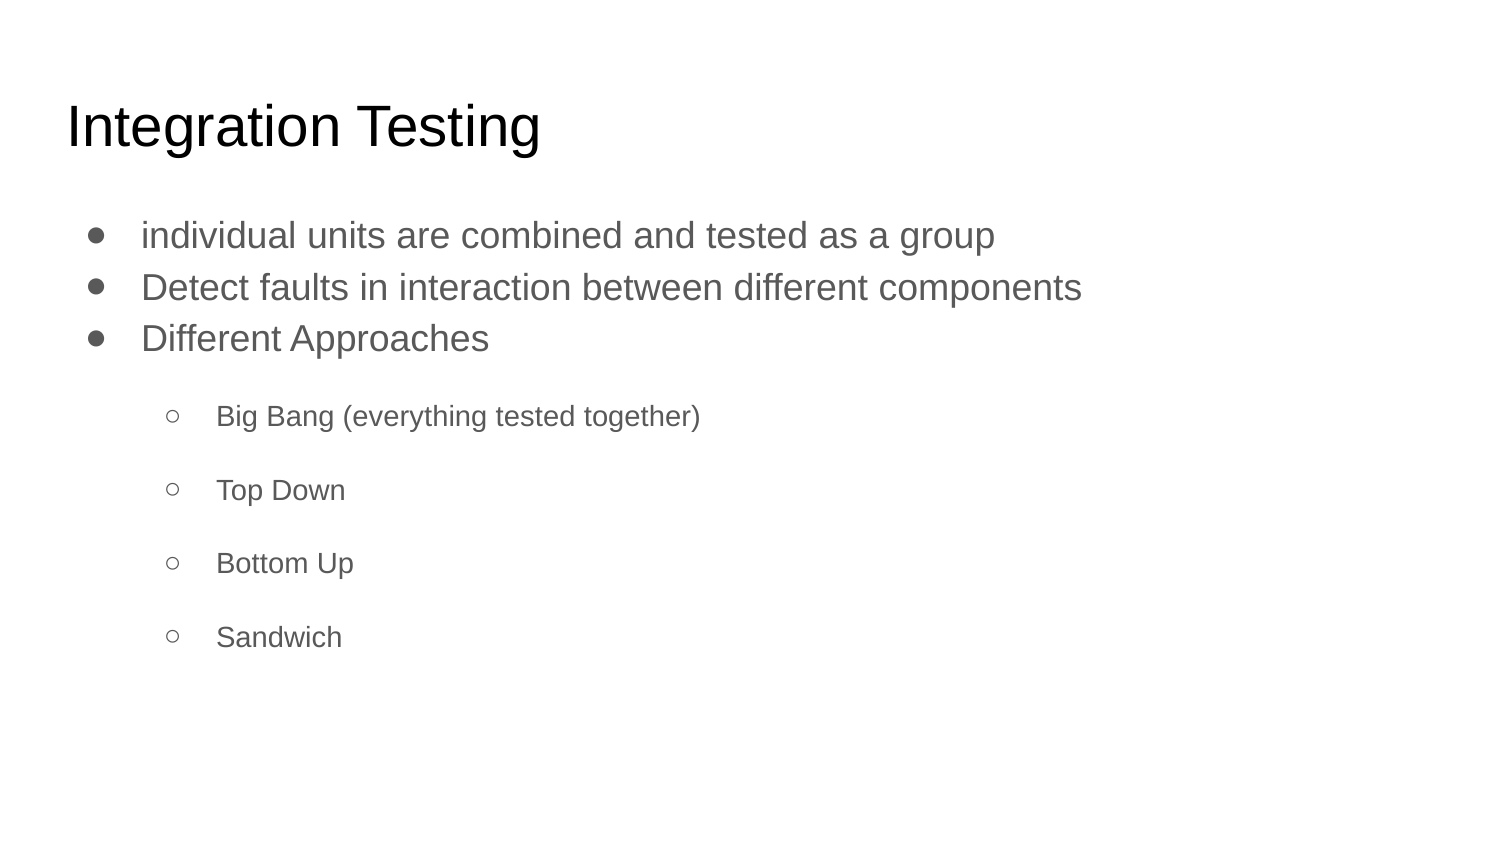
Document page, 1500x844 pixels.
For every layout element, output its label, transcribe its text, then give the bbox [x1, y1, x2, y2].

list individual units are combined and tested as a group Detect faults in interaction between different components Different Approaches Big Bang (everything tested together) Top Down Bottom Up Sandwich [51, 189, 1449, 750]
title Integration Testing [51, 72, 1449, 167]
